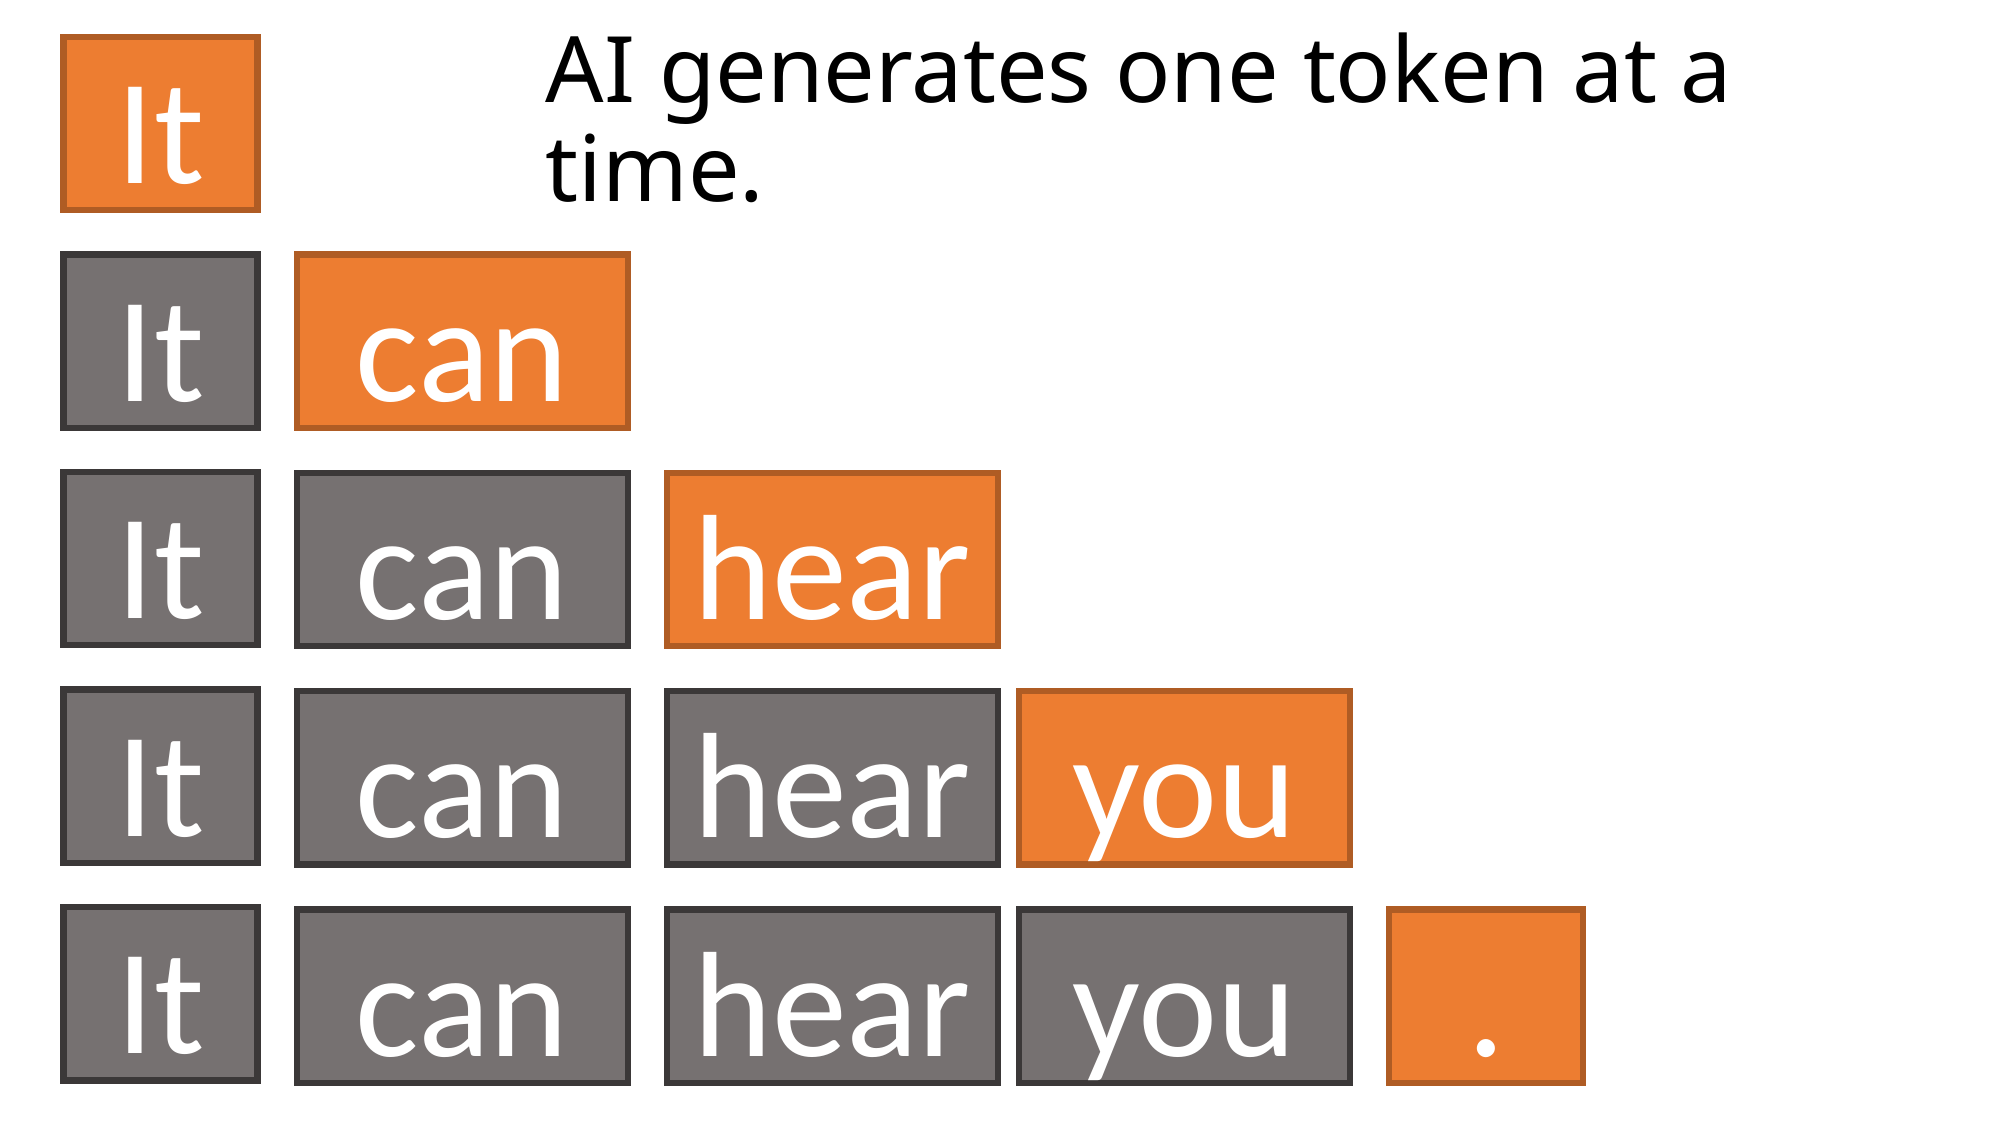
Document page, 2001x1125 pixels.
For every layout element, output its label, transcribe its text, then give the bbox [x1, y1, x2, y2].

text_box hear [666, 908, 999, 1084]
title AI generates one token at a time. [530, 14, 1829, 232]
text_box . [1388, 908, 1584, 1084]
text_box can [296, 690, 629, 866]
text_box It [62, 906, 259, 1082]
text_box hear [666, 690, 999, 866]
text_box can [296, 253, 629, 429]
text_box you [1018, 908, 1351, 1084]
text_box It [62, 36, 259, 211]
text_box It [62, 688, 259, 864]
text_box can [296, 908, 629, 1084]
text_box you [1018, 690, 1351, 866]
text_box can [296, 472, 629, 647]
text_box It [62, 253, 259, 429]
text_box It [62, 471, 259, 646]
text_box hear [666, 472, 999, 647]
